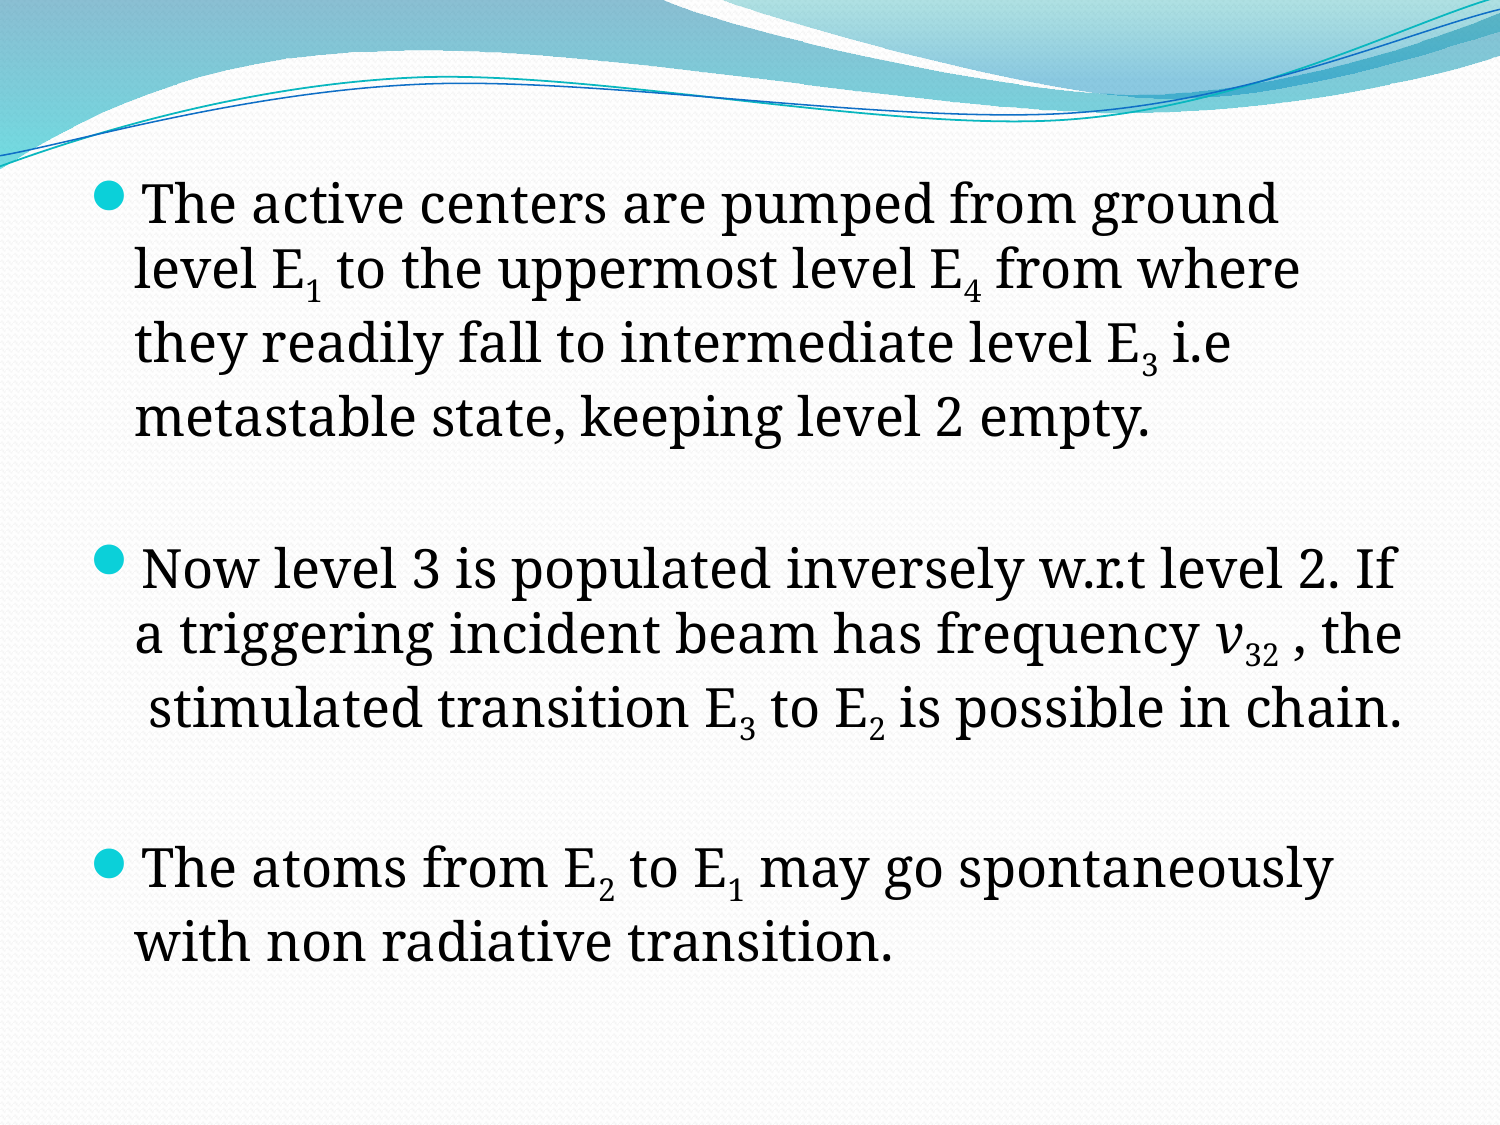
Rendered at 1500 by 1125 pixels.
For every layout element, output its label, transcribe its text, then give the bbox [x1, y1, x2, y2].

list The active centers are pumped from ground level E1 to the uppermost level E4 from where they readily fall to intermediate level E3 i.e metastable state, keeping level 2 empty. Now level 3 is populated inversely w.r.t level 2. If a triggering incident beam has frequency v32 , the stimulated transition E3 to E2 is possible in chain. The atoms from E2 to E1 may go spontaneously with non radiative transition. [75, 162, 1425, 1038]
